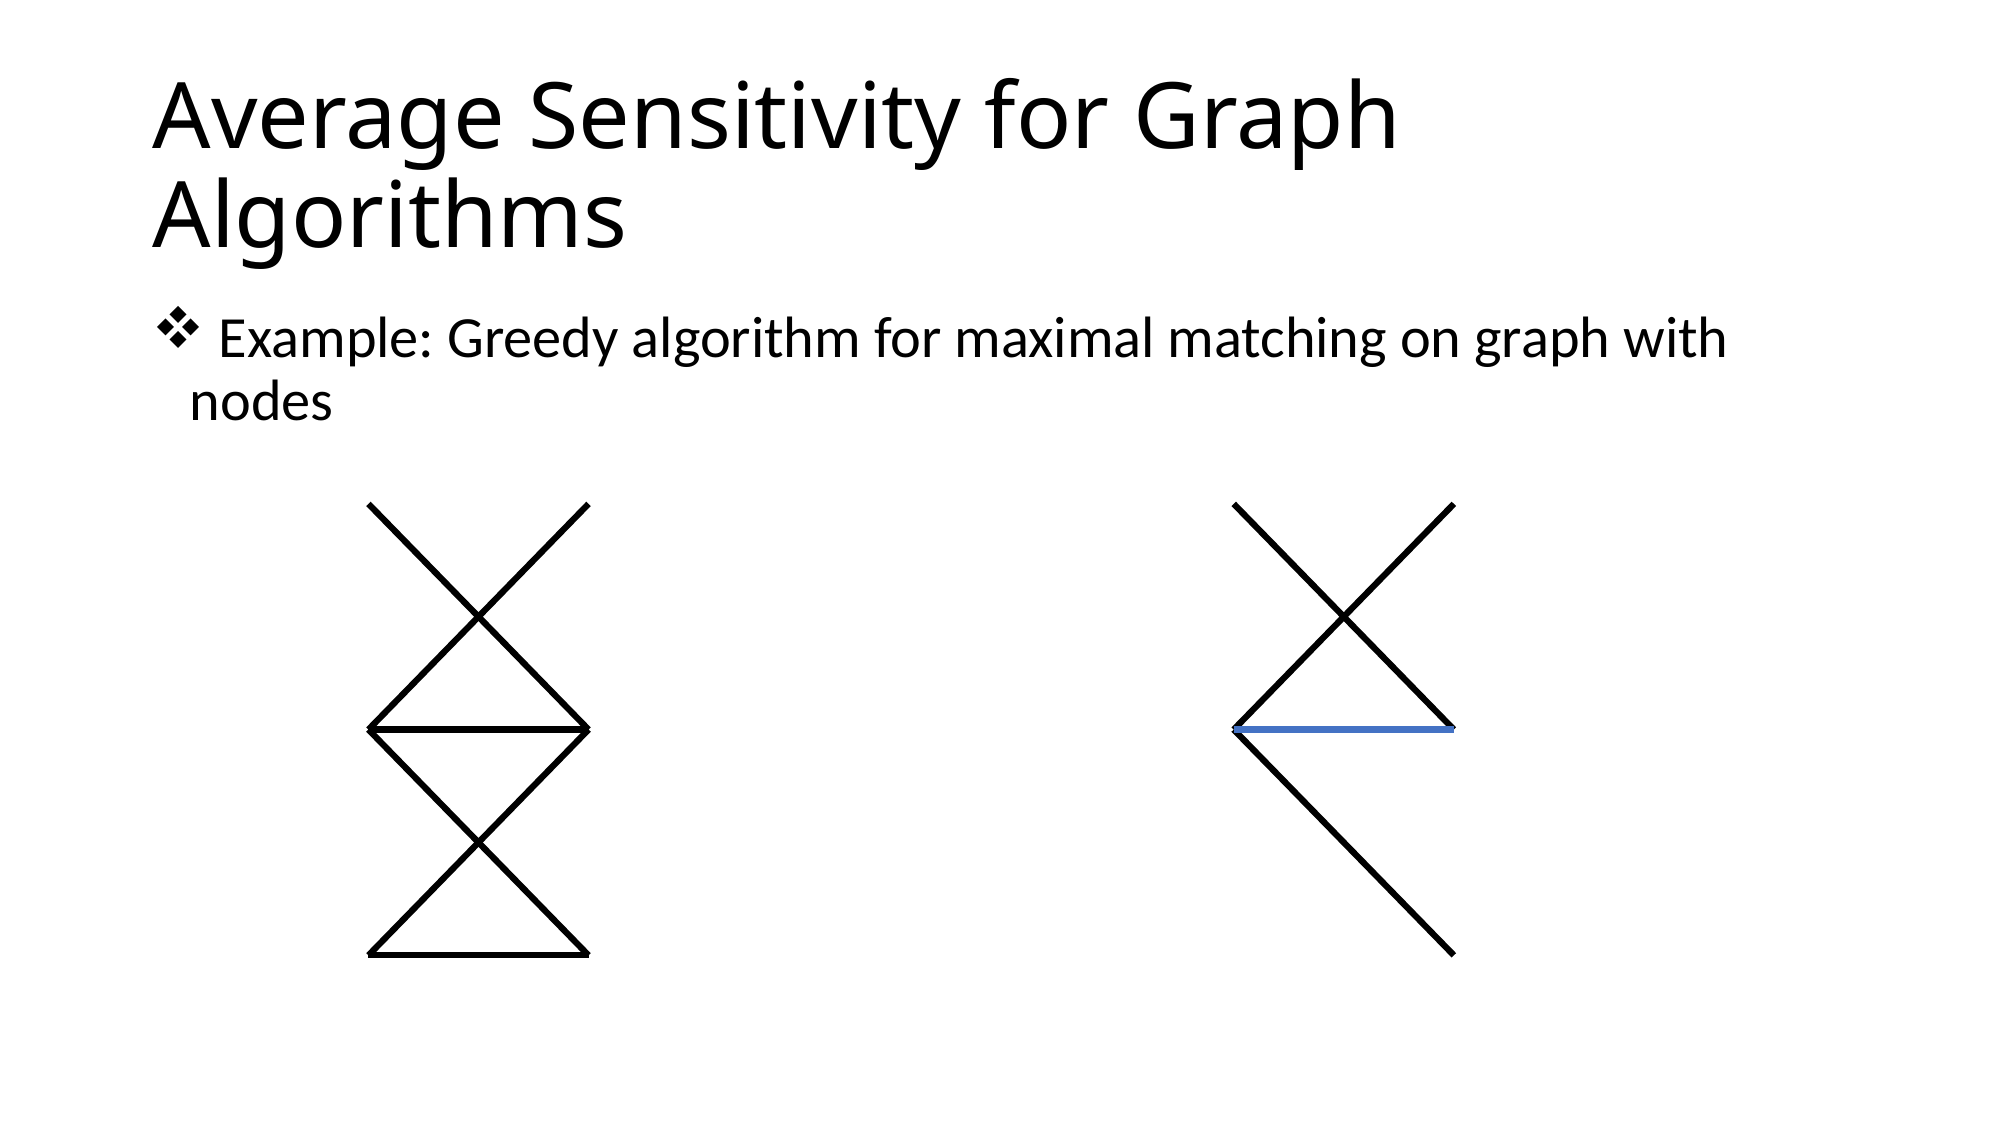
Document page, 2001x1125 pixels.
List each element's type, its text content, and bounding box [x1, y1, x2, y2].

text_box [368, 730, 589, 956]
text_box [1233, 503, 1454, 729]
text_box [368, 503, 589, 730]
title Average Sensitivity for Graph Algorithms [137, 59, 1863, 278]
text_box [1233, 730, 1454, 956]
